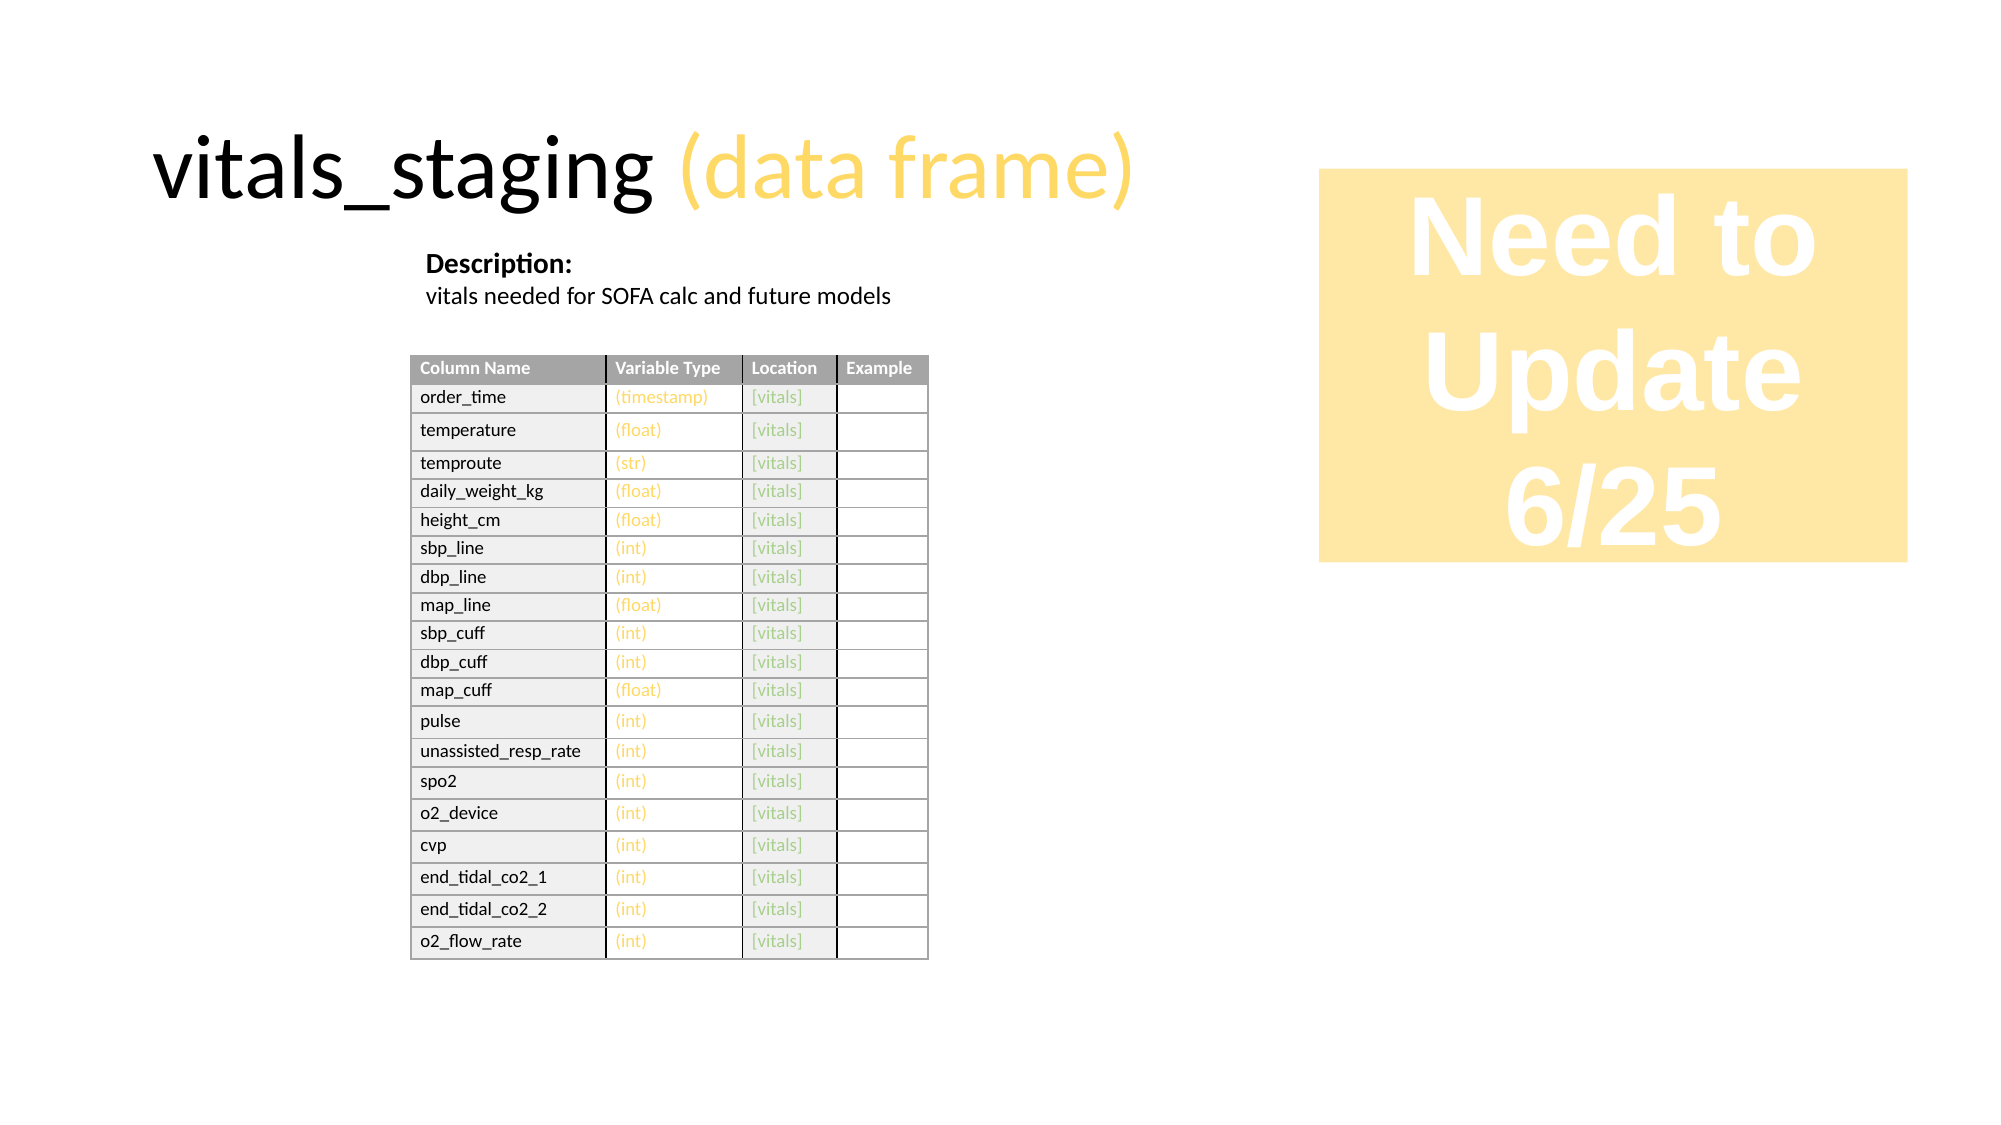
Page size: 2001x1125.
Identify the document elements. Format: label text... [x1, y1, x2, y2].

table_cell (str) [607, 452, 742, 478]
table_cell [vitals] [743, 385, 836, 412]
table_cell (float) [607, 594, 742, 620]
table_cell [vitals] [743, 928, 836, 958]
table_cell [vitals] [743, 650, 836, 677]
table_cell o2_flow_rate [412, 928, 605, 958]
table_cell [838, 594, 927, 620]
table_cell temperature [412, 414, 605, 450]
table_cell o2_device [412, 800, 605, 830]
table_cell (float) [607, 679, 742, 705]
table_header Variable Type [607, 357, 742, 383]
table_cell (int) [607, 768, 742, 798]
table_cell [838, 800, 927, 830]
table_cell [838, 565, 927, 592]
table_cell (float) [607, 414, 742, 450]
table_cell [vitals] [743, 594, 836, 620]
table_cell unassisted_resp_rate [412, 739, 605, 766]
table_cell [vitals] [743, 414, 836, 450]
table_cell [vitals] [743, 739, 836, 766]
table_cell spo2 [412, 768, 605, 798]
table_header Location [743, 357, 836, 383]
table_cell [838, 650, 927, 677]
table_cell [838, 707, 927, 738]
table_cell [vitals] [743, 864, 836, 894]
table_cell (float) [607, 508, 742, 535]
table_cell end_tidal_co2_2 [412, 896, 605, 926]
table_cell (int) [607, 928, 742, 958]
table_cell [vitals] [743, 707, 836, 738]
table_cell pulse [412, 707, 605, 738]
table_cell [vitals] [743, 768, 836, 798]
table_cell [vitals] [743, 565, 836, 592]
table_cell map_line [412, 594, 605, 620]
table_cell cvp [412, 832, 605, 862]
table_cell dbp_cuff [412, 650, 605, 677]
table_cell temproute [412, 452, 605, 478]
table_cell (int) [607, 537, 742, 563]
table_cell [838, 480, 927, 507]
table_cell [838, 508, 927, 535]
table_cell [838, 832, 927, 862]
table_cell end_tidal_co2_1 [412, 864, 605, 894]
table_cell [838, 896, 927, 926]
table_cell [838, 768, 927, 798]
text_box Description: vitals needed for SOFA calc and future models [410, 236, 1317, 318]
table_cell [vitals] [743, 800, 836, 830]
table_cell [838, 622, 927, 649]
table_cell [838, 414, 927, 450]
table_cell [vitals] [743, 452, 836, 478]
table_cell [vitals] [743, 622, 836, 649]
table_cell dbp_line [412, 565, 605, 592]
table_cell (int) [607, 800, 742, 830]
table_cell (int) [607, 622, 742, 649]
title vitals_staging (data frame) [137, 59, 1863, 278]
table_cell order_time [412, 385, 605, 412]
table_cell [838, 385, 927, 412]
text_box Need to Update 6/25 [1317, 166, 1910, 564]
table_cell (int) [607, 864, 742, 894]
table_cell [838, 928, 927, 958]
table_cell (int) [607, 739, 742, 766]
table_cell [vitals] [743, 480, 836, 507]
table_cell [vitals] [743, 508, 836, 535]
table_cell (int) [607, 707, 742, 738]
table_cell [838, 864, 927, 894]
table_cell [838, 452, 927, 478]
table_cell [vitals] [743, 679, 836, 705]
table_cell sbp_cuff [412, 622, 605, 649]
table_header Column Name [412, 357, 605, 383]
table_cell (float) [607, 480, 742, 507]
table_cell [vitals] [743, 896, 836, 926]
table_cell sbp_line [412, 537, 605, 563]
table_cell [vitals] [743, 832, 836, 862]
table_cell height_cm [412, 508, 605, 535]
table_cell [838, 679, 927, 705]
table_cell (timestamp) [607, 385, 742, 412]
table_cell (int) [607, 896, 742, 926]
table_cell daily_weight_kg [412, 480, 605, 507]
table_cell [838, 739, 927, 766]
table_cell [vitals] [743, 537, 836, 563]
table_cell [838, 537, 927, 563]
table_cell (int) [607, 650, 742, 677]
table_cell (int) [607, 832, 742, 862]
table_cell (int) [607, 565, 742, 592]
table_cell map_cuff [412, 679, 605, 705]
table_header Example [838, 357, 927, 383]
